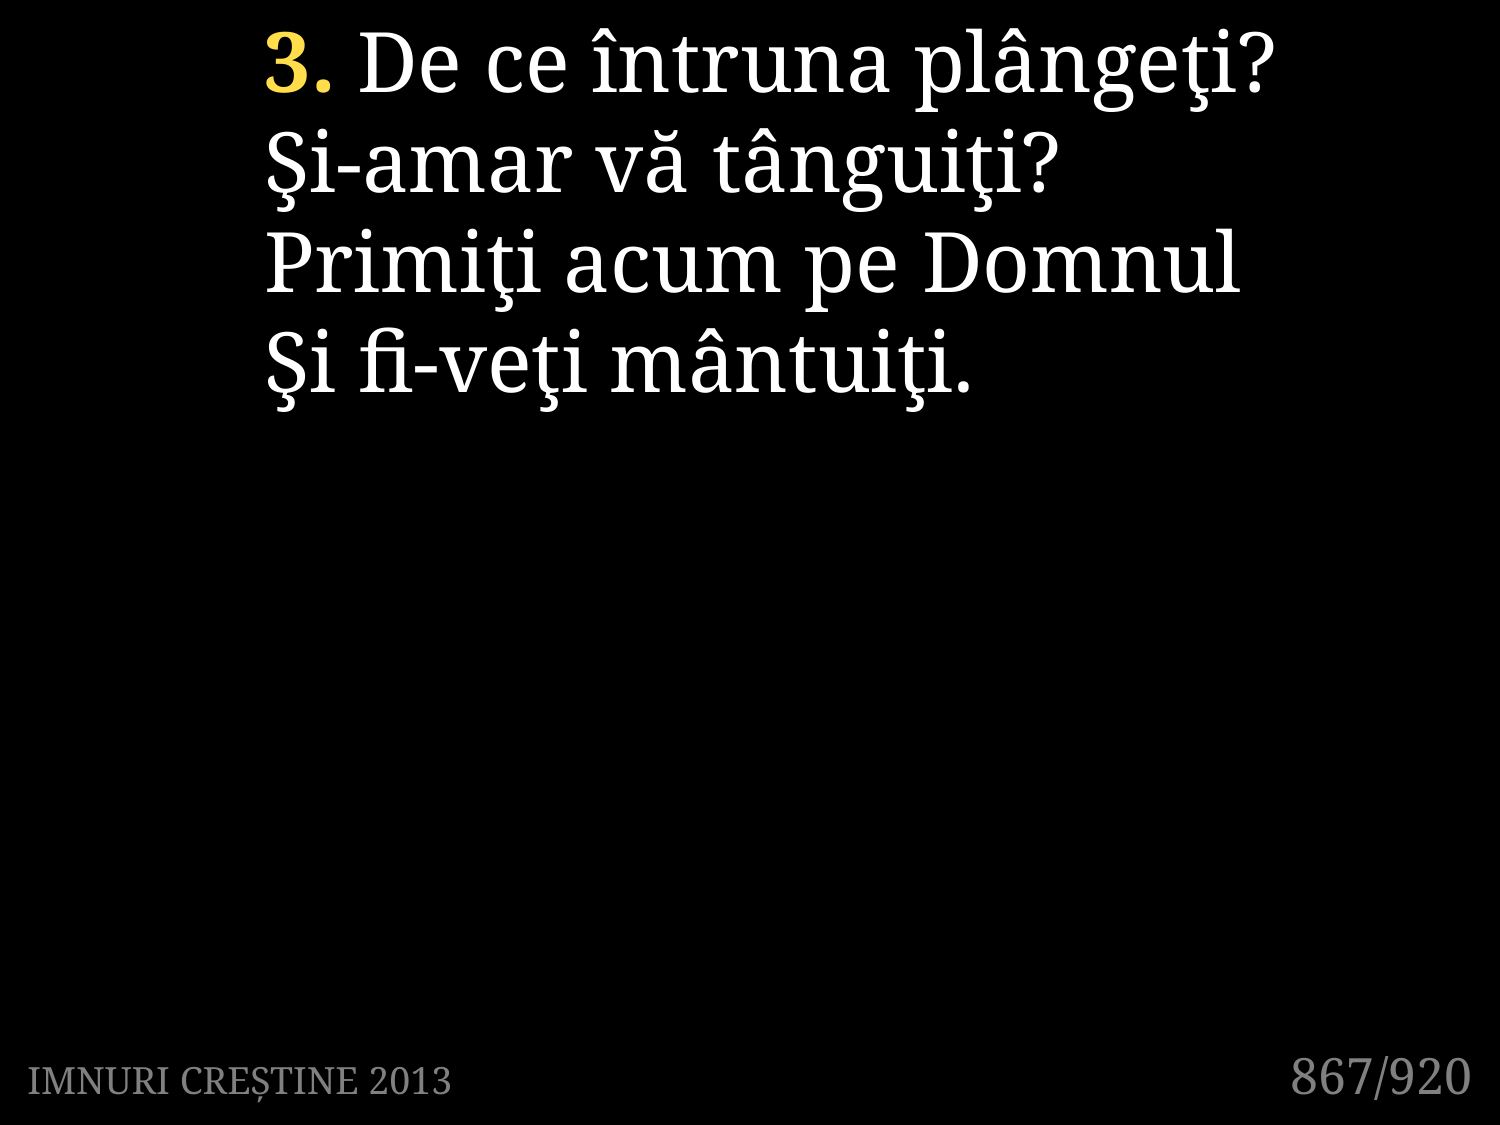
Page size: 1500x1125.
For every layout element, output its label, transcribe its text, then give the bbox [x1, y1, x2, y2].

text_box 867/920 [637, 1037, 1488, 1113]
text_box IMNURI CREȘTINE 2013 [12, 1049, 637, 1110]
text_box 3. De ce întruna plângeţi? Şi-amar vă tânguiţi? Primiţi acum pe Domnul Şi fi-veţi mântuiţi. [249, 2, 1500, 417]
